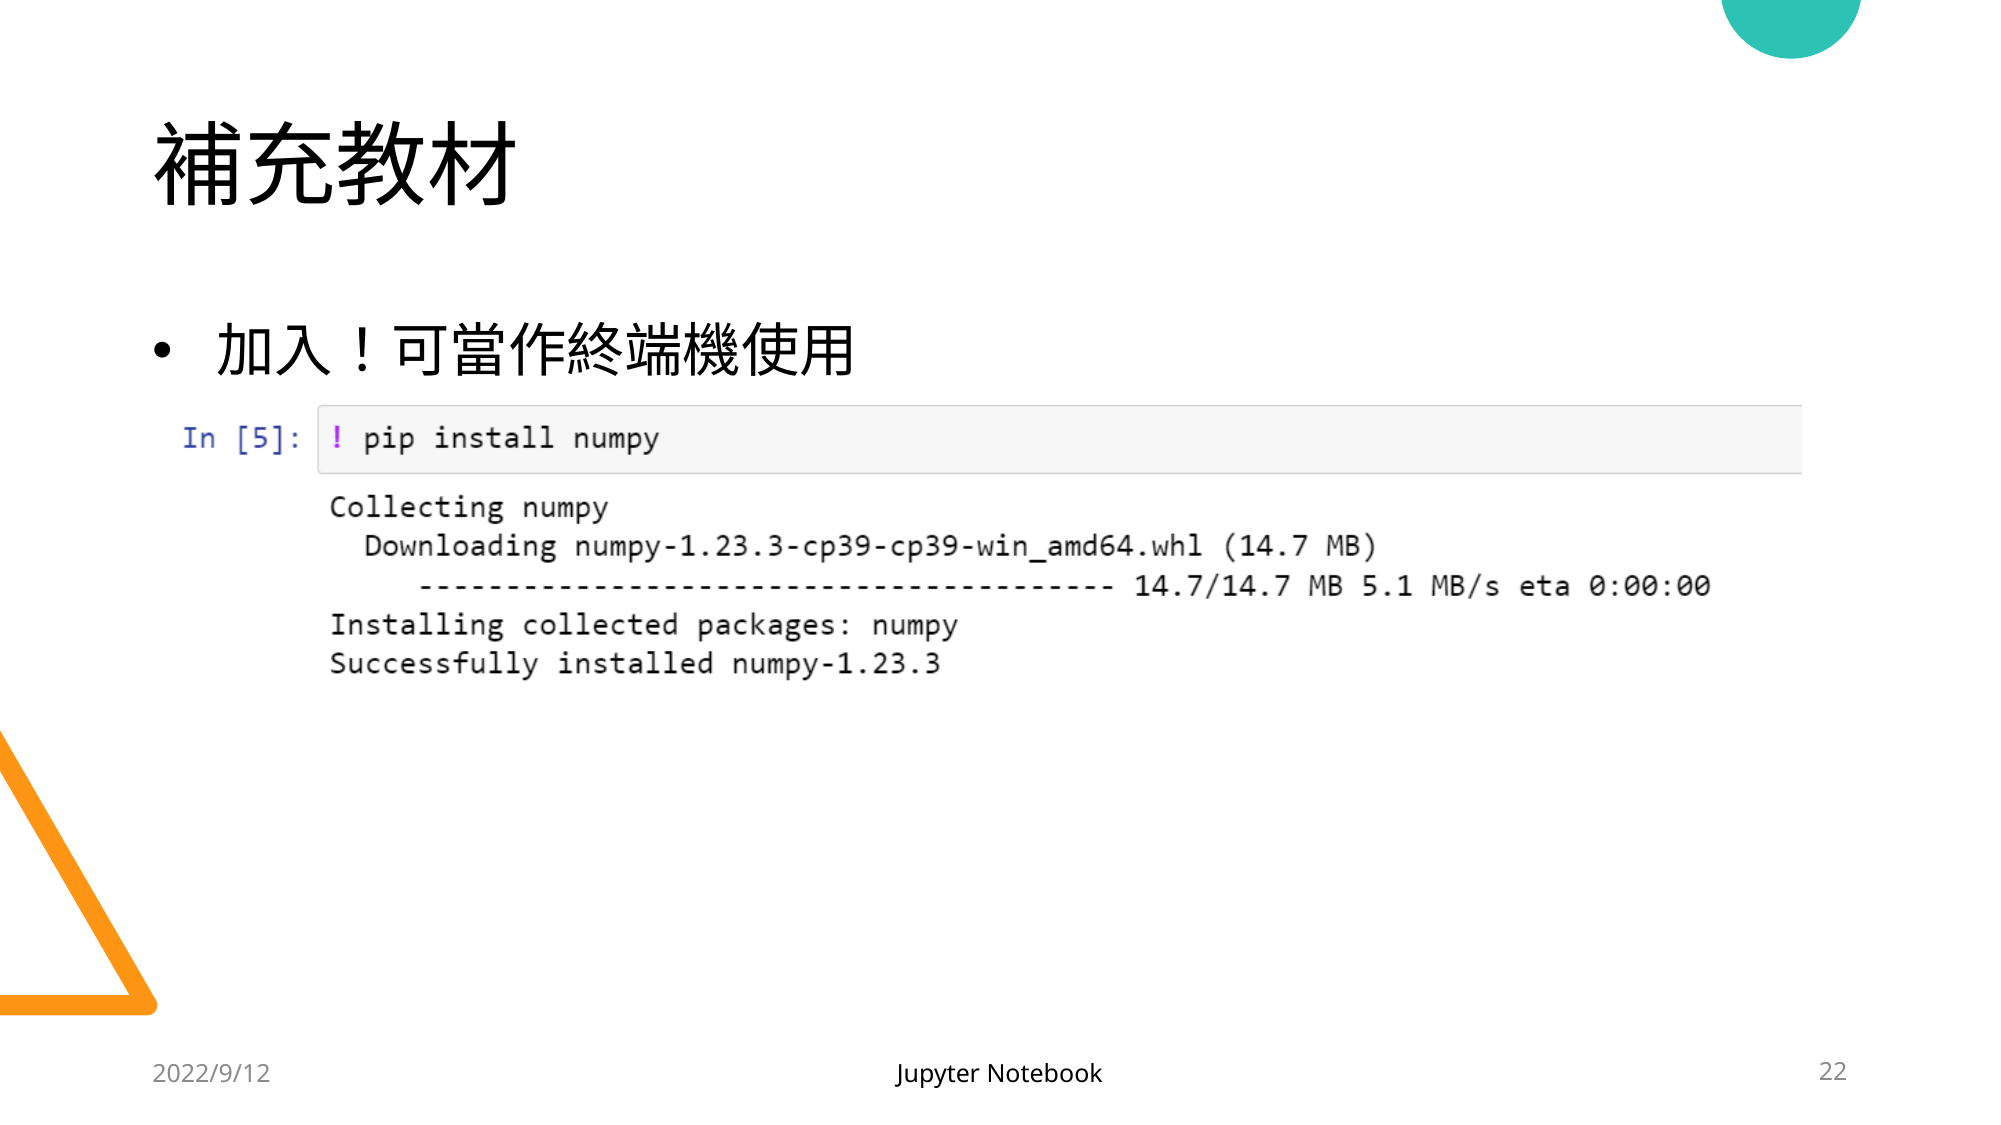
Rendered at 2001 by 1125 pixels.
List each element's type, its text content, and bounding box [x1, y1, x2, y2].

picture [173, 401, 1802, 697]
list 加入！可當作終端機使用 [137, 313, 1863, 947]
title 補充教材 [137, 59, 1863, 278]
slide_number 22 [1412, 1042, 1863, 1103]
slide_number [137, 1042, 588, 1103]
footer Jupyter Notebook [662, 1042, 1338, 1103]
